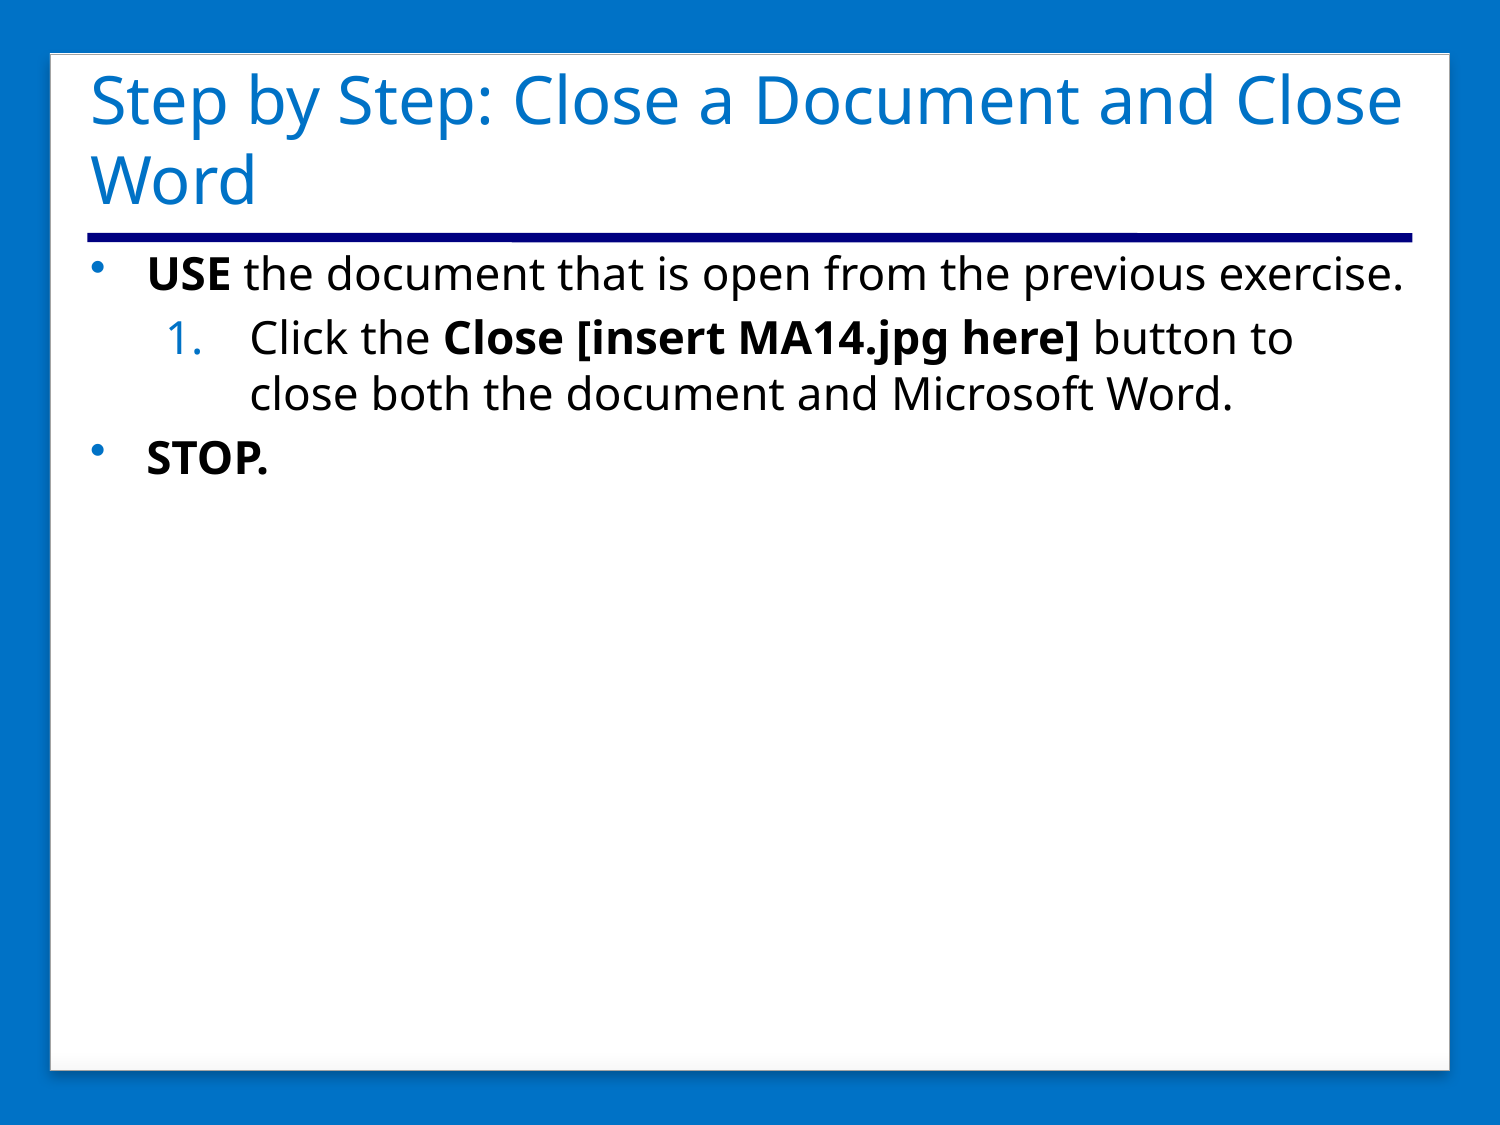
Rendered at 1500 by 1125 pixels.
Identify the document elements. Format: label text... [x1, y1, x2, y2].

title Step by Step: Close a Document and Close Word [74, 74, 1426, 226]
list USE the document that is open from the previous exercise. Click the Close [insert MA14.jpg here] button to close both the document and Microsoft Word. STOP. [75, 237, 1425, 1063]
